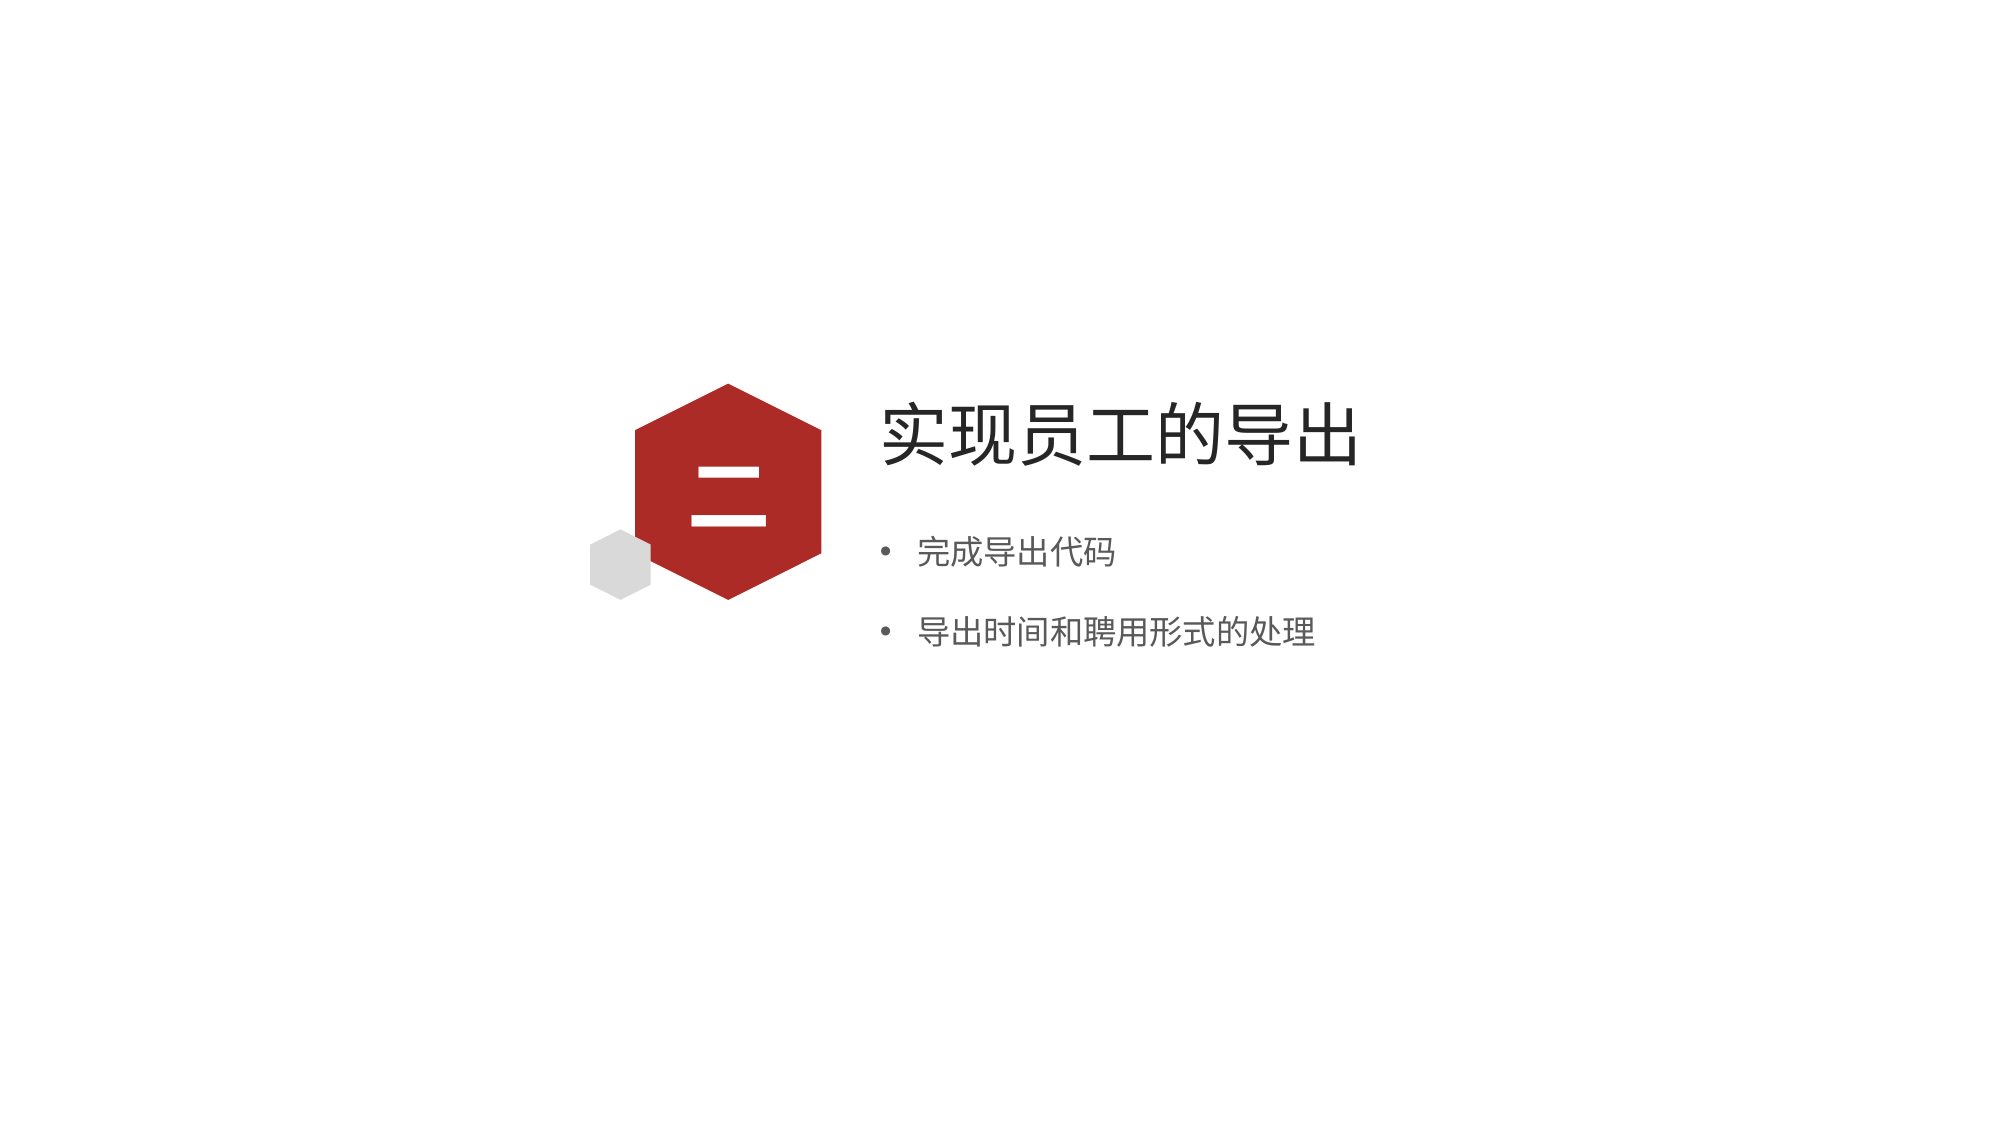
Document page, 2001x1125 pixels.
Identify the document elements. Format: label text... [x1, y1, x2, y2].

list 二 [636, 404, 822, 594]
title 实现员工的导出 [864, 393, 1969, 484]
list 完成导出代码 导出时间和聘用形式的处理 [864, 503, 1762, 837]
